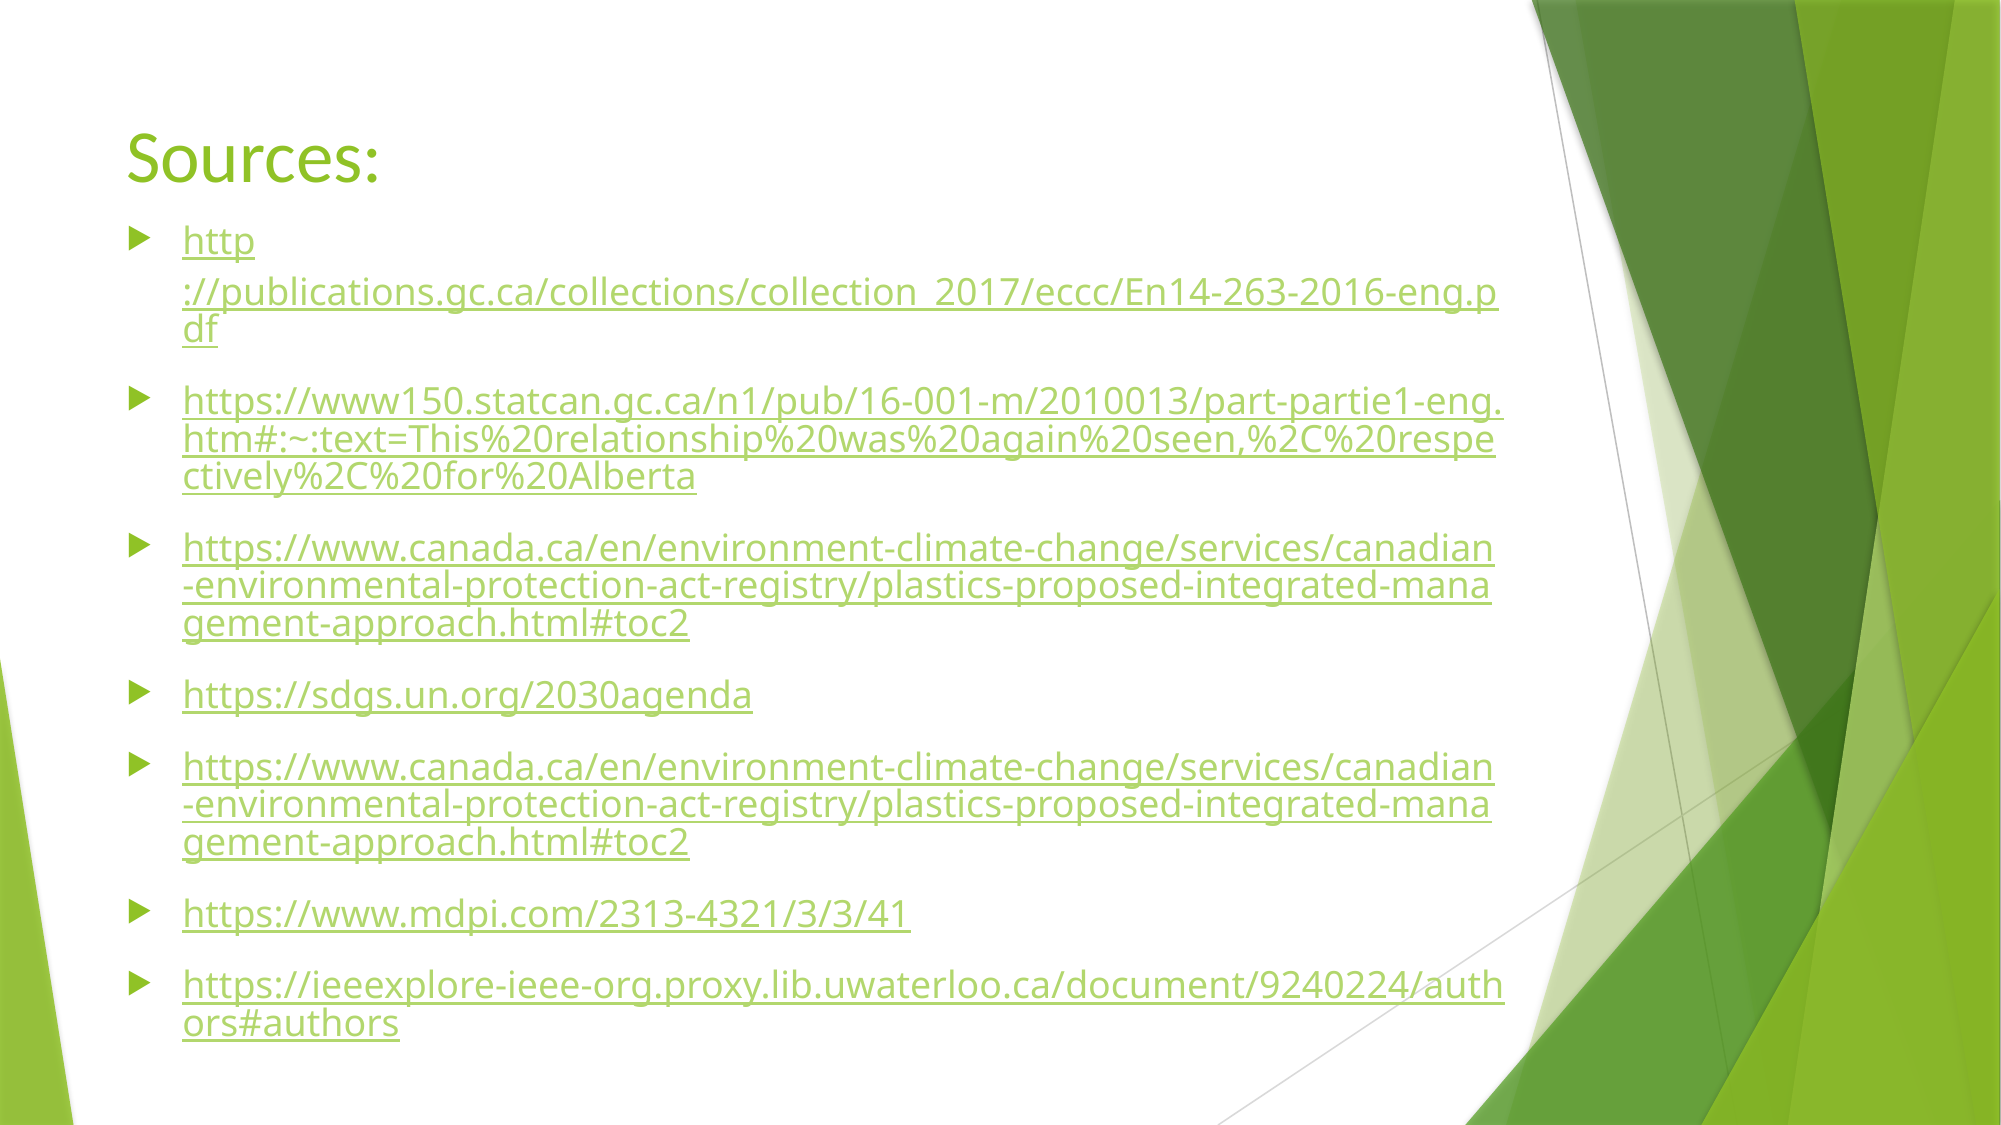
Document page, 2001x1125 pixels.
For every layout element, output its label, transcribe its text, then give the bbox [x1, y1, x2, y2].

title Sources: [111, 99, 1522, 209]
list http://publications.gc.ca/collections/collection_2017/eccc/En14-263-2016-eng.pdf https://www150.statcan.gc.ca/n1/pub/16-001-m/2010013/part-partie1-eng.htm#:~:text=This%20relationship%20was%20again%20seen,%2C%20respectively%2C%20for%20Alberta https://www.canada.ca/en/environment-climate-change/services/canadian-environmental-protection-act-registry/plastics-proposed-integrated-management-approach.html#toc2 https://sdgs.un.org/2030agenda https://www.canada.ca/en/environment-climate-change/services/canadian-environmental-protection-act-registry/plastics-proposed-integrated-management-approach.html#toc2 https://www.mdpi.com/2313-4321/3/3/41 https://ieeexplore-ieee-org.proxy.lib.uwaterloo.ca/document/9240224/authors#authors [111, 209, 1522, 846]
